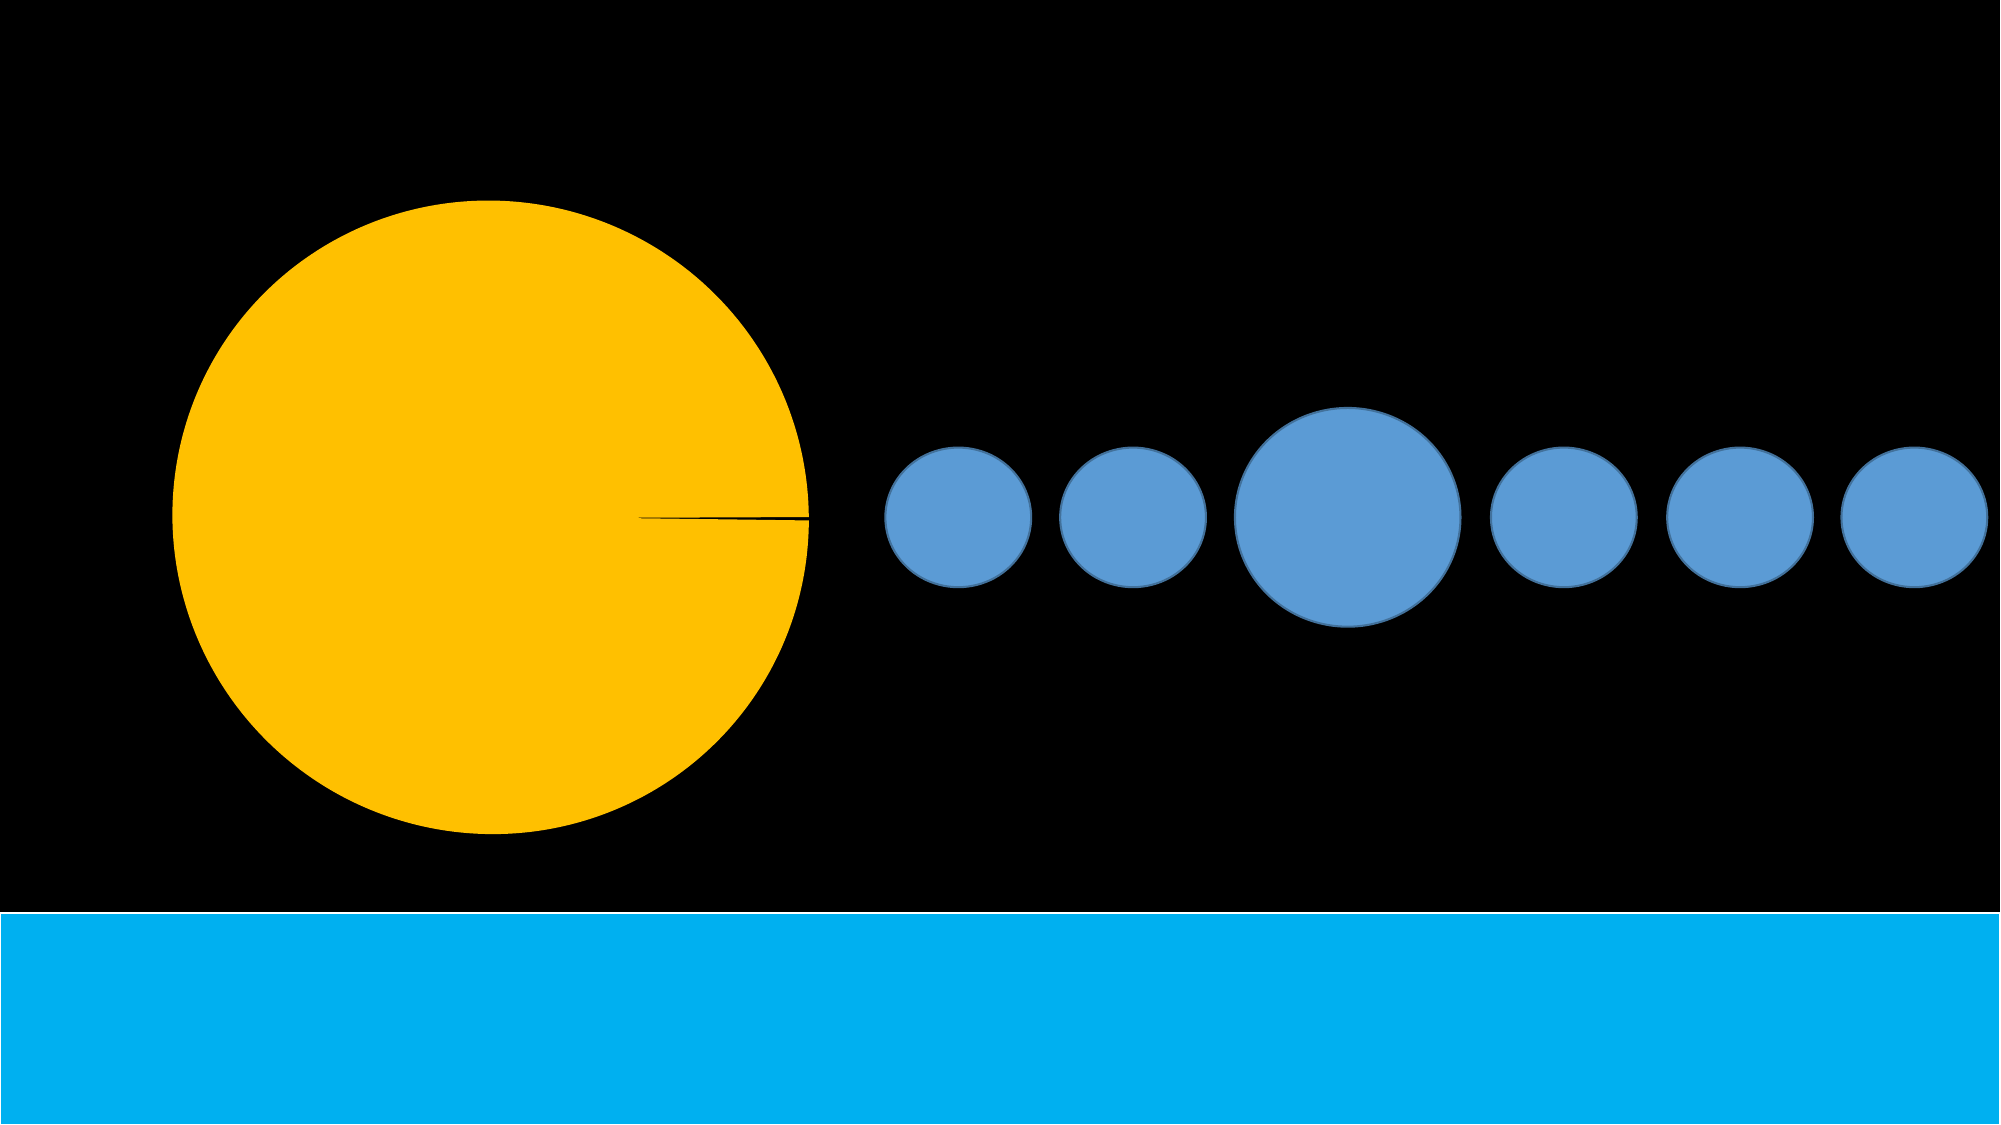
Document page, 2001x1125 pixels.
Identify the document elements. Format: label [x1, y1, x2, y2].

text_box [1234, 407, 1461, 627]
text_box [0, 913, 2000, 1125]
text_box [1667, 447, 1813, 588]
text_box [1060, 447, 1206, 588]
text_box [1490, 447, 1637, 588]
text_box [1841, 447, 1988, 588]
text_box [885, 447, 1032, 588]
text_box [173, 201, 808, 834]
